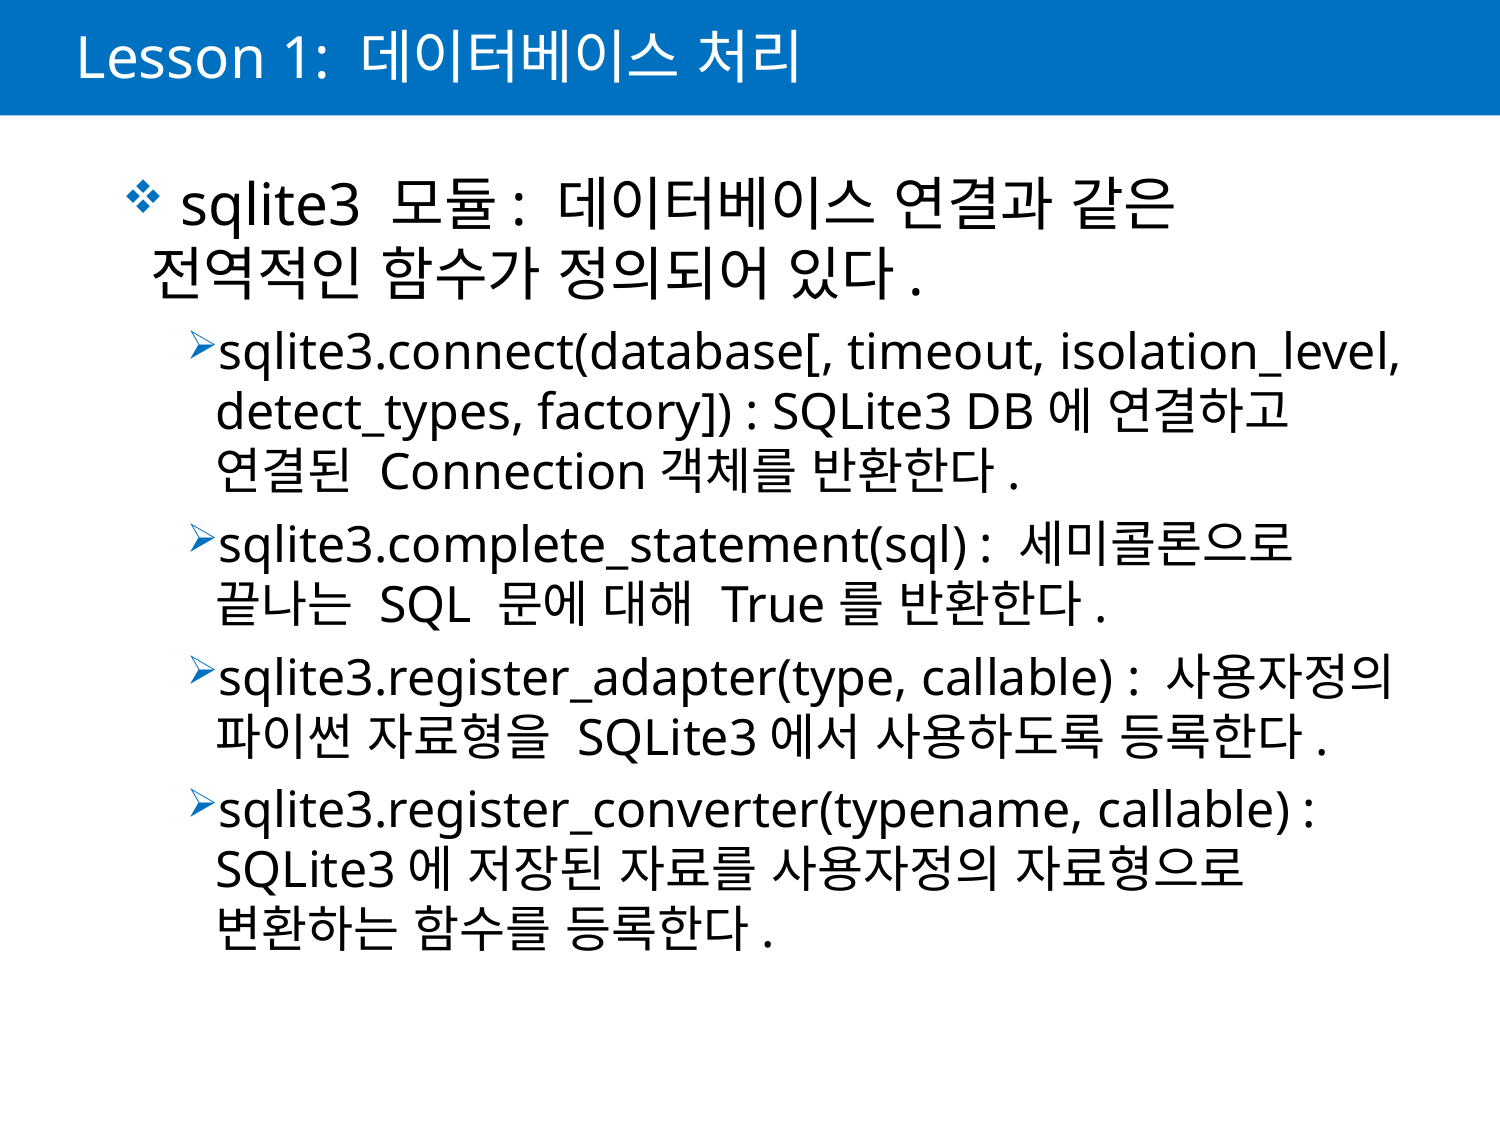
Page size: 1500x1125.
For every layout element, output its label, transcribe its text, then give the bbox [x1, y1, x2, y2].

list sqlite3 모듈: 데이터베이스 연결과 같은 전역적인 함수가 정의되어 있다. sqlite3.connect(database[, timeout, isolation_level, detect_types, factory]) : SQLite3 DB에 연결하고 연결된 Connection객체를 반환한다. sqlite3.complete_statement(sql) : 세미콜론으로 끝나는 SQL 문에 대해 True를 반환한다. sqlite3.register_adapter(type, callable) : 사용자정의 파이썬 자료형을 SQLite3에서 사용하도록 등록한다. sqlite3.register_converter(typename, callable) : SQLite3에 저장된 자료를 사용자정의 자료형으로 변환하는 함수를 등록한다. [74, 167, 1408, 1013]
title Lesson 1: 데이터베이스 처리 [75, 0, 1351, 122]
